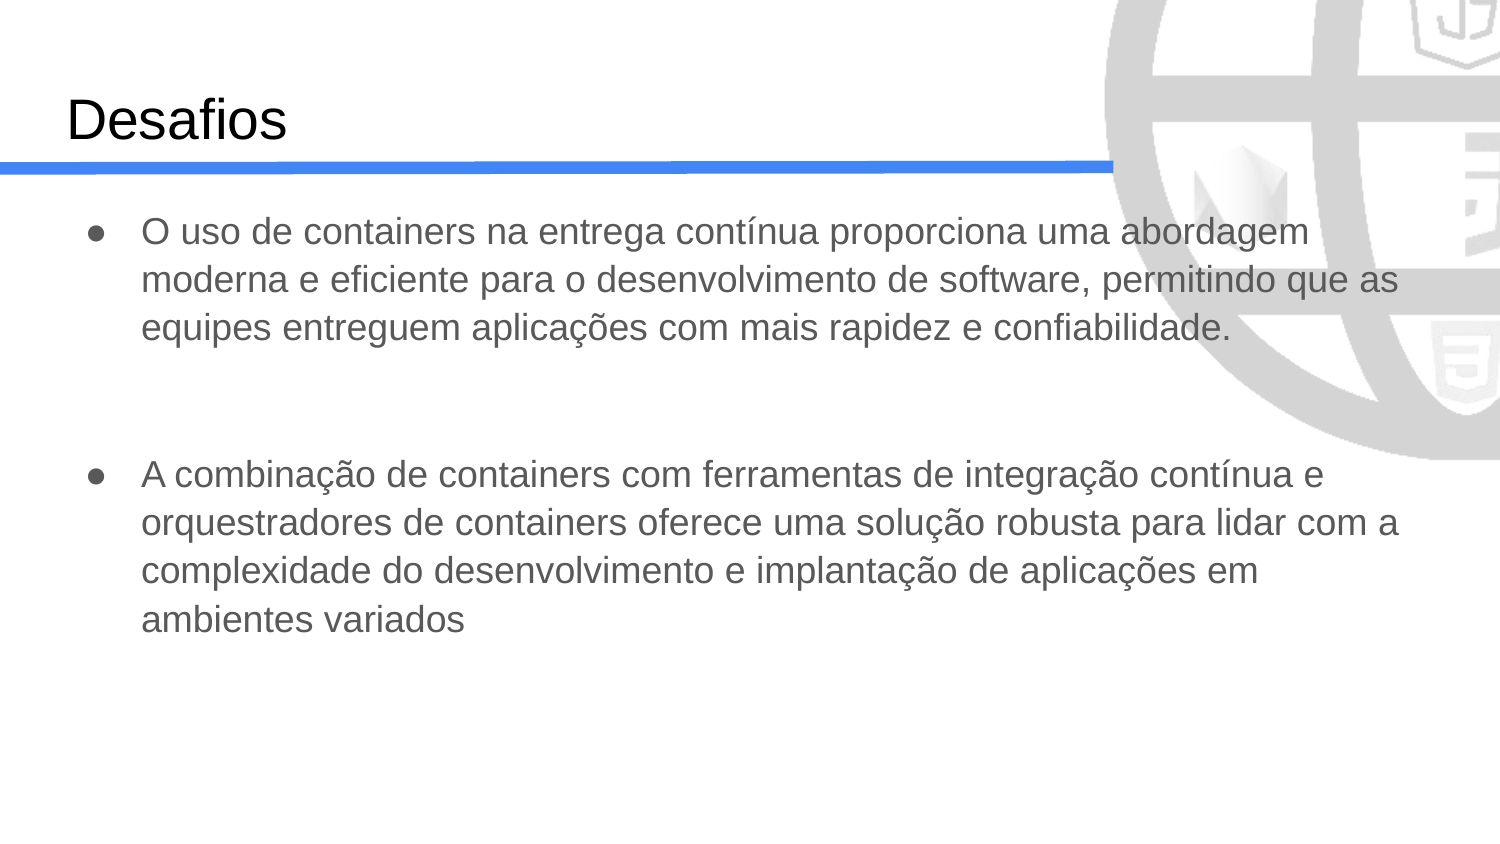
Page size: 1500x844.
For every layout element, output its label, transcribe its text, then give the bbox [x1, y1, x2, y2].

list O uso de containers na entrega contínua proporciona uma abordagem moderna e eficiente para o desenvolvimento de software, permitindo que as equipes entreguem aplicações com mais rapidez e confiabilidade. A combinação de containers com ferramentas de integração contínua e orquestradores de containers oferece uma solução robusta para lidar com a complexidade do desenvolvimento e implantação de aplicações em ambientes variados [51, 189, 1449, 835]
title Desafios [51, 72, 1449, 167]
